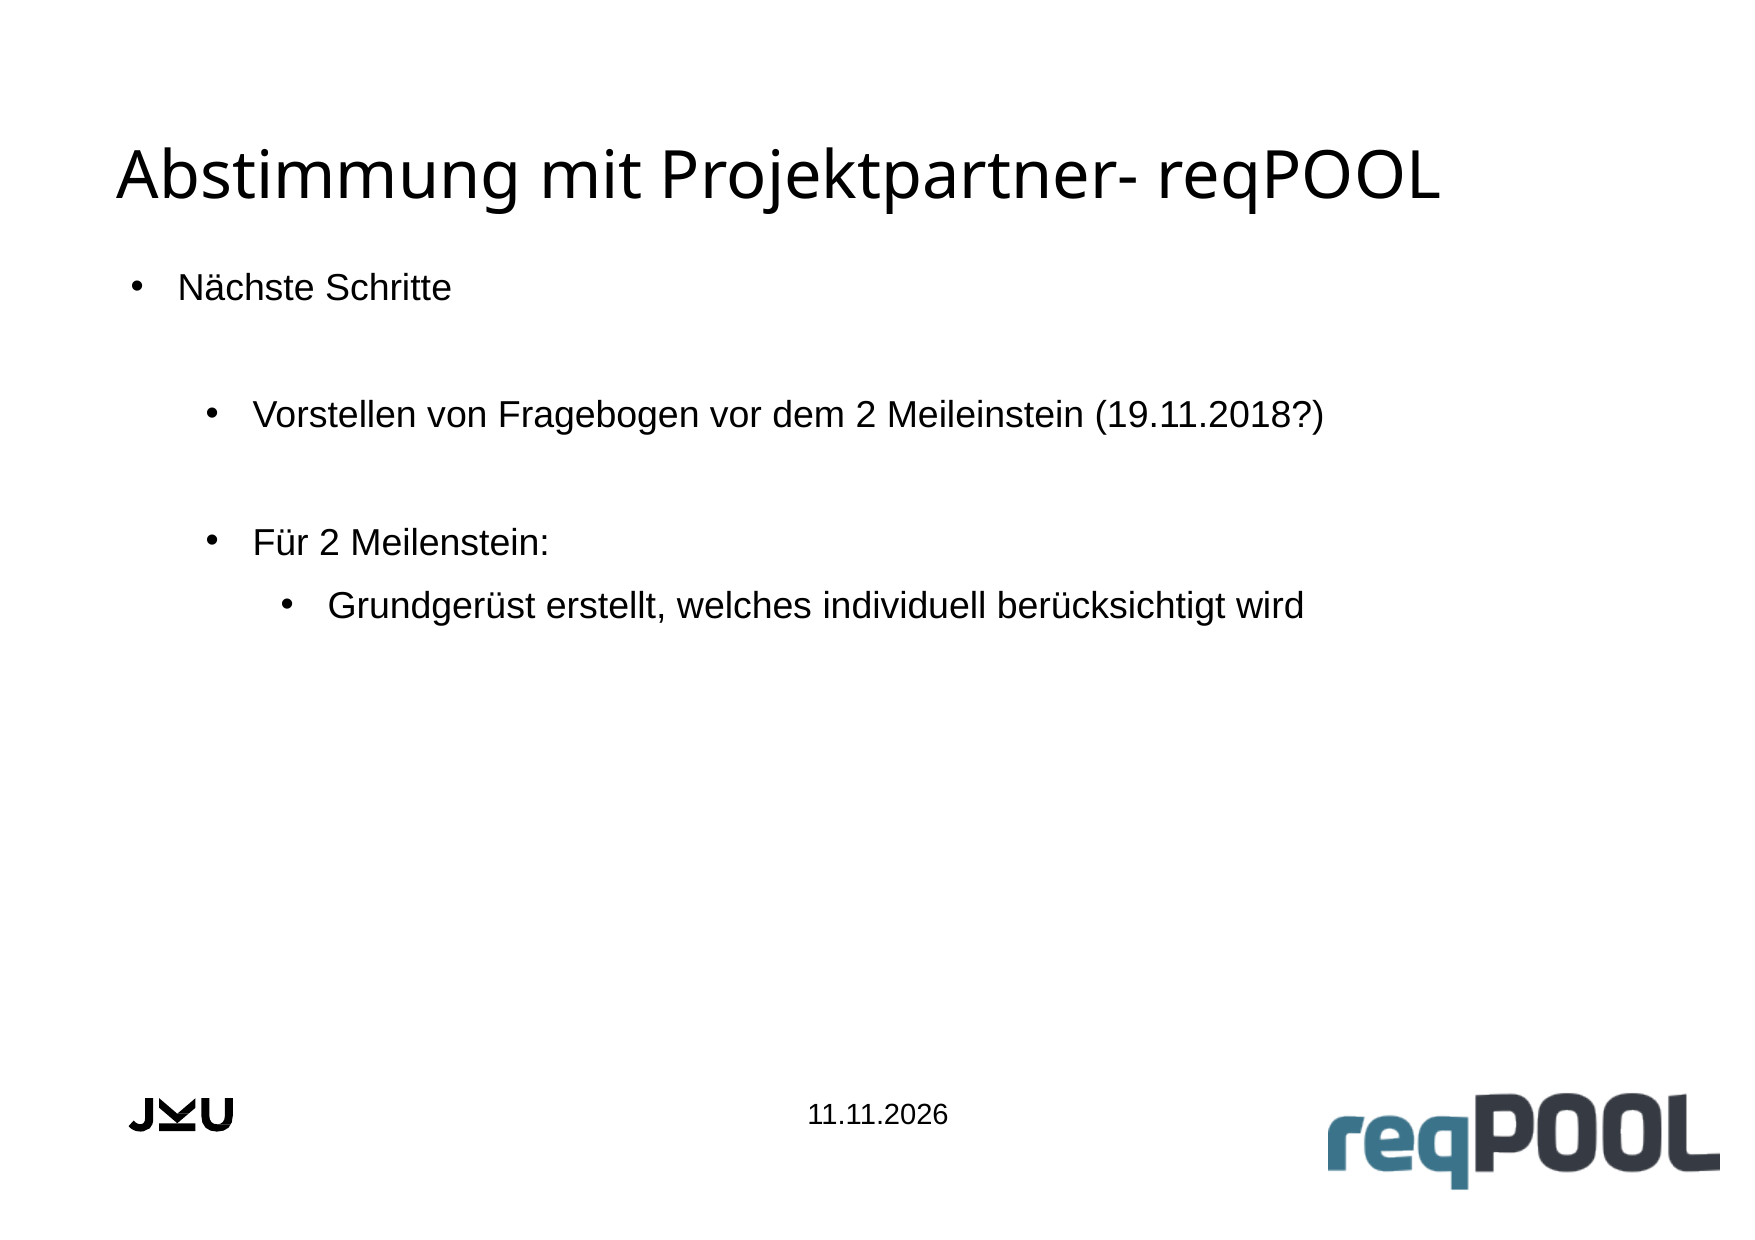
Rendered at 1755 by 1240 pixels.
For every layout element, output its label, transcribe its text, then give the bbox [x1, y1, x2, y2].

picture [1328, 1050, 1720, 1240]
text_box [128, 1098, 154, 1132]
title Abstimmung mit Projektpartner- reqPOOL [114, 129, 1640, 340]
text_box [201, 1098, 233, 1132]
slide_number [669, 1094, 1085, 1240]
text_box [159, 1098, 196, 1132]
text_box Nächste Schritte Vorstellen von Fragebogen vor dem 2 Meileinstein (19.11.2018?) Für 2 Meilenstein: Grundgerüst erstellt, welches individuell berücksichtigt wird [128, 244, 1617, 626]
